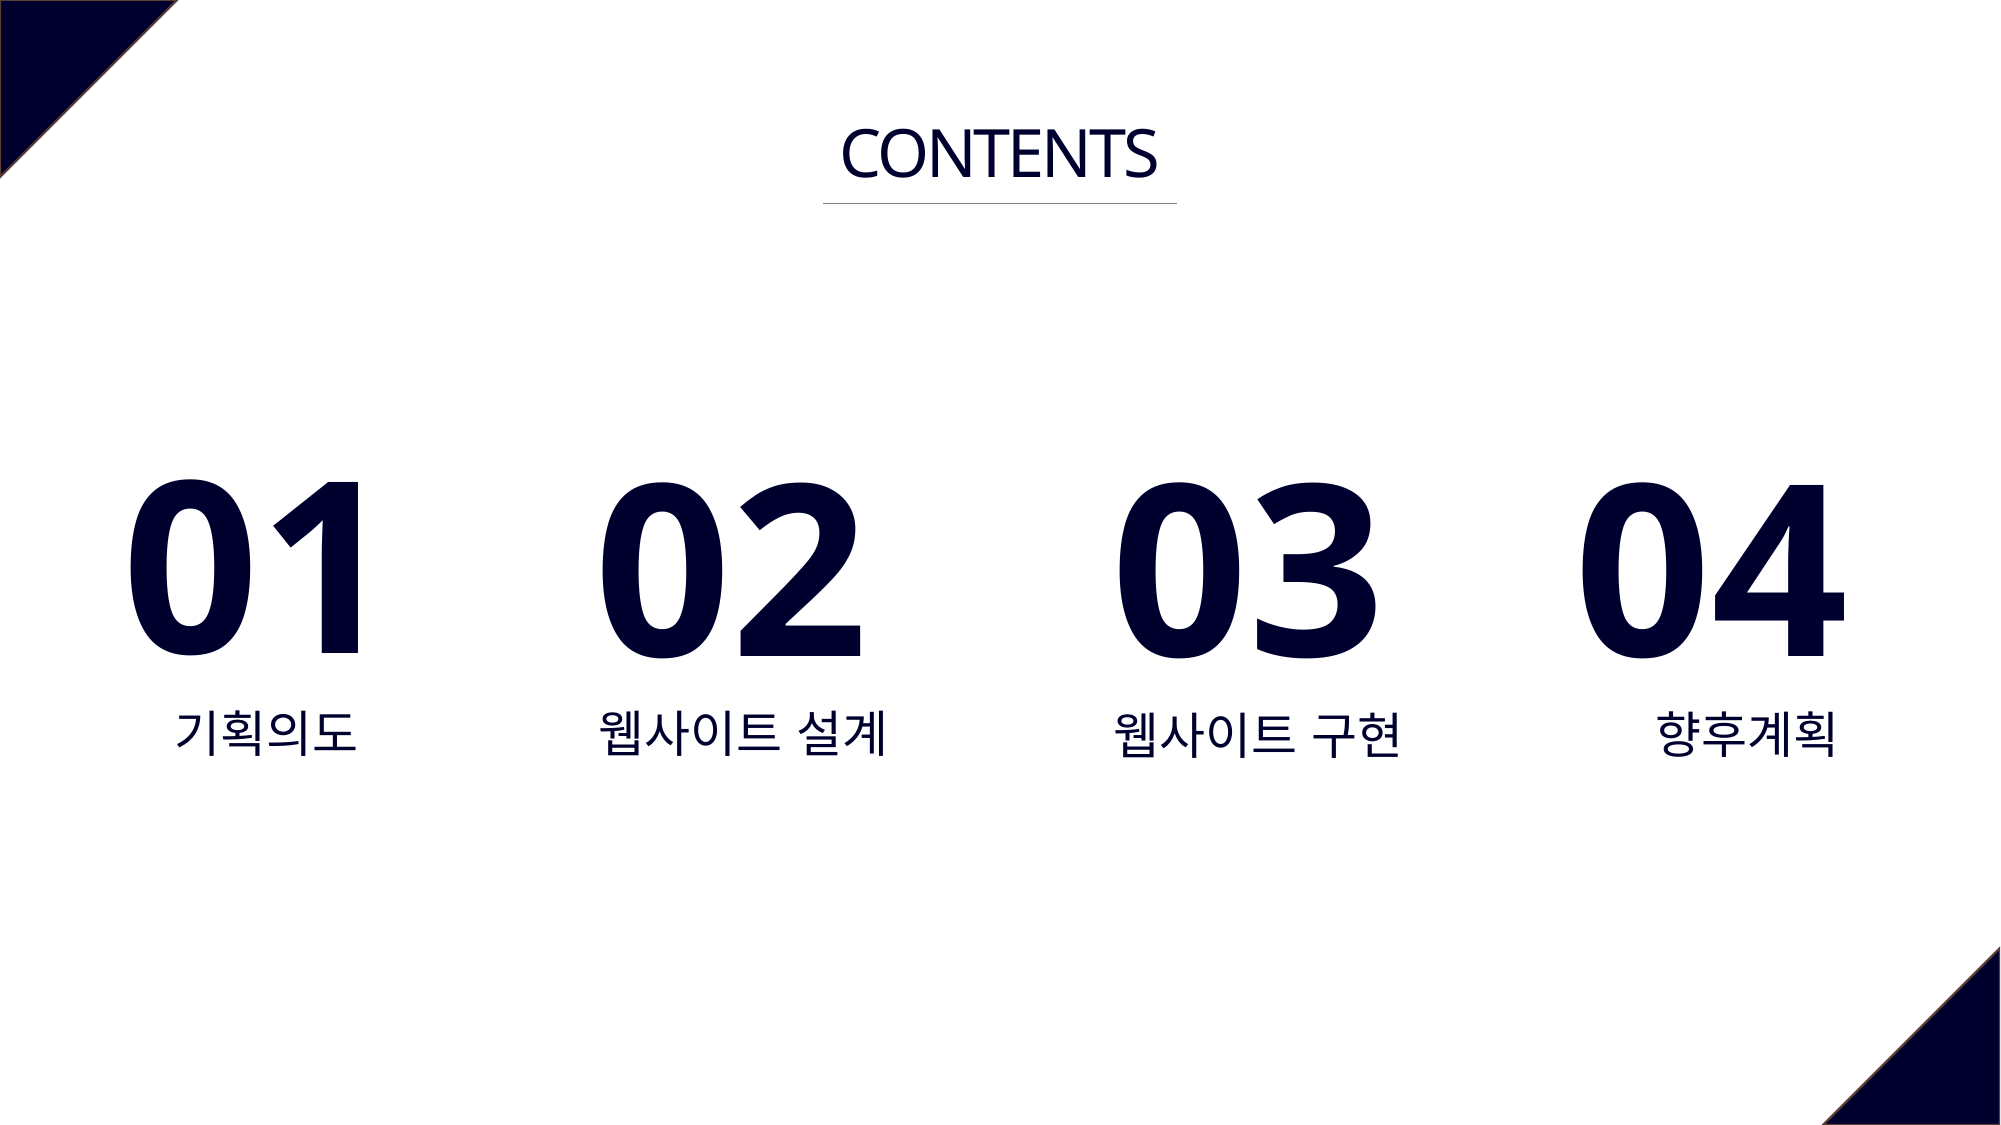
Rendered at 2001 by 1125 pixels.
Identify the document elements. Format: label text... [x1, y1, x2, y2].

text_box 향후계획 [1566, 694, 1929, 773]
text_box 기획의도 [19, 693, 513, 772]
text_box CONTENTS [824, 102, 1175, 198]
text_box 04 [1559, 409, 1864, 712]
text_box 03 [1096, 409, 1401, 695]
text_box 02 [579, 409, 884, 693]
text_box 01 [107, 406, 412, 693]
text_box 웹사이트 구현 [1077, 695, 1440, 774]
text_box 웹사이트 설계 [562, 693, 925, 772]
